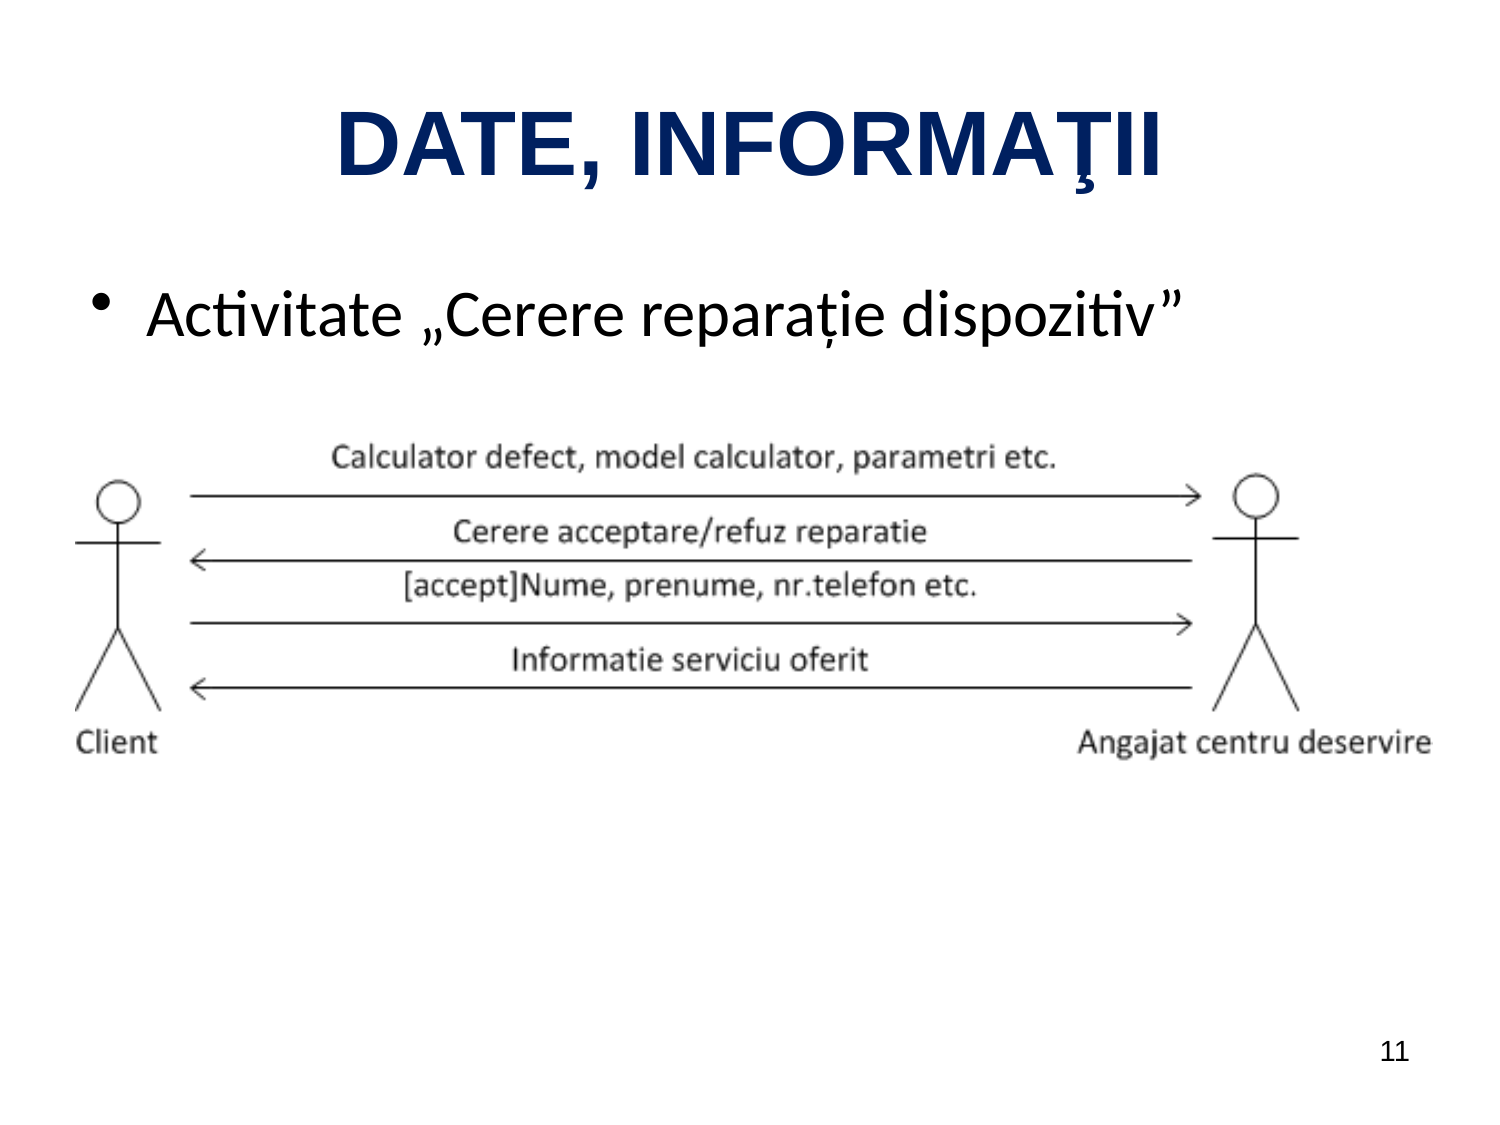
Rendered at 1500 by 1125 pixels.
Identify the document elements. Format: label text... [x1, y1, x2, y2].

list Activitate „Cerere reparaţie dispozitiv” [75, 262, 1425, 388]
picture [74, 431, 1433, 763]
title DATE, INFORMAŢII [75, 45, 1425, 233]
slide_number 11 [1074, 1024, 1425, 1103]
